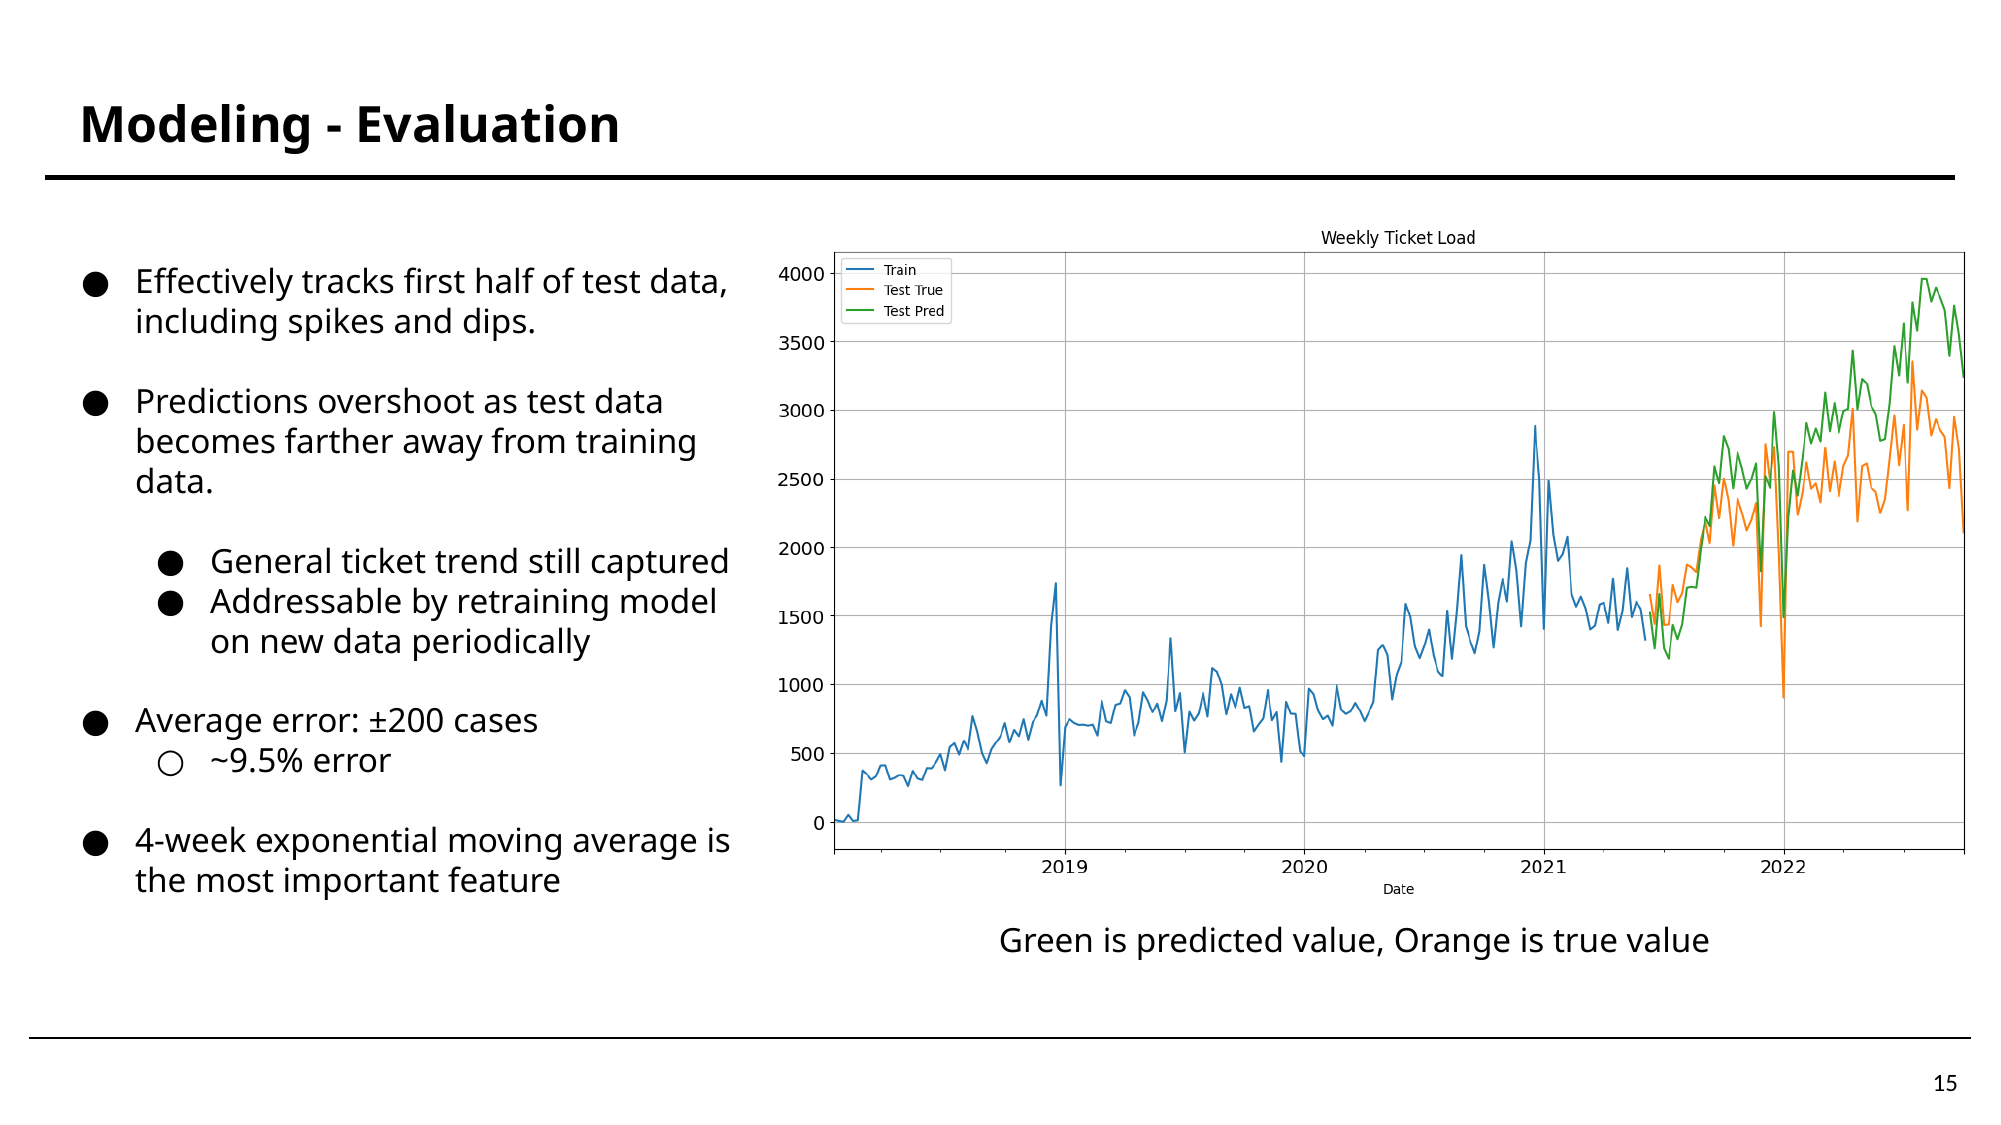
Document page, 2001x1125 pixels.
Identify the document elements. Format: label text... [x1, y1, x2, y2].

text_box Modeling - Evaluation [68, 81, 1854, 167]
picture [767, 219, 1972, 906]
text_box Green is predicted value, Orange is true value [908, 915, 1903, 1010]
slide_number ‹#› [1853, 1046, 1974, 1125]
text_box Effectively tracks first half of test data, including spikes and dips. Predictions overshoot as test data becomes farther away from training data. General ticket trend still captured Addressable by retraining model on new data periodically Average error: ±200 cases ~9.5% error 4-week exponential moving average is the most important feature [45, 245, 768, 1025]
